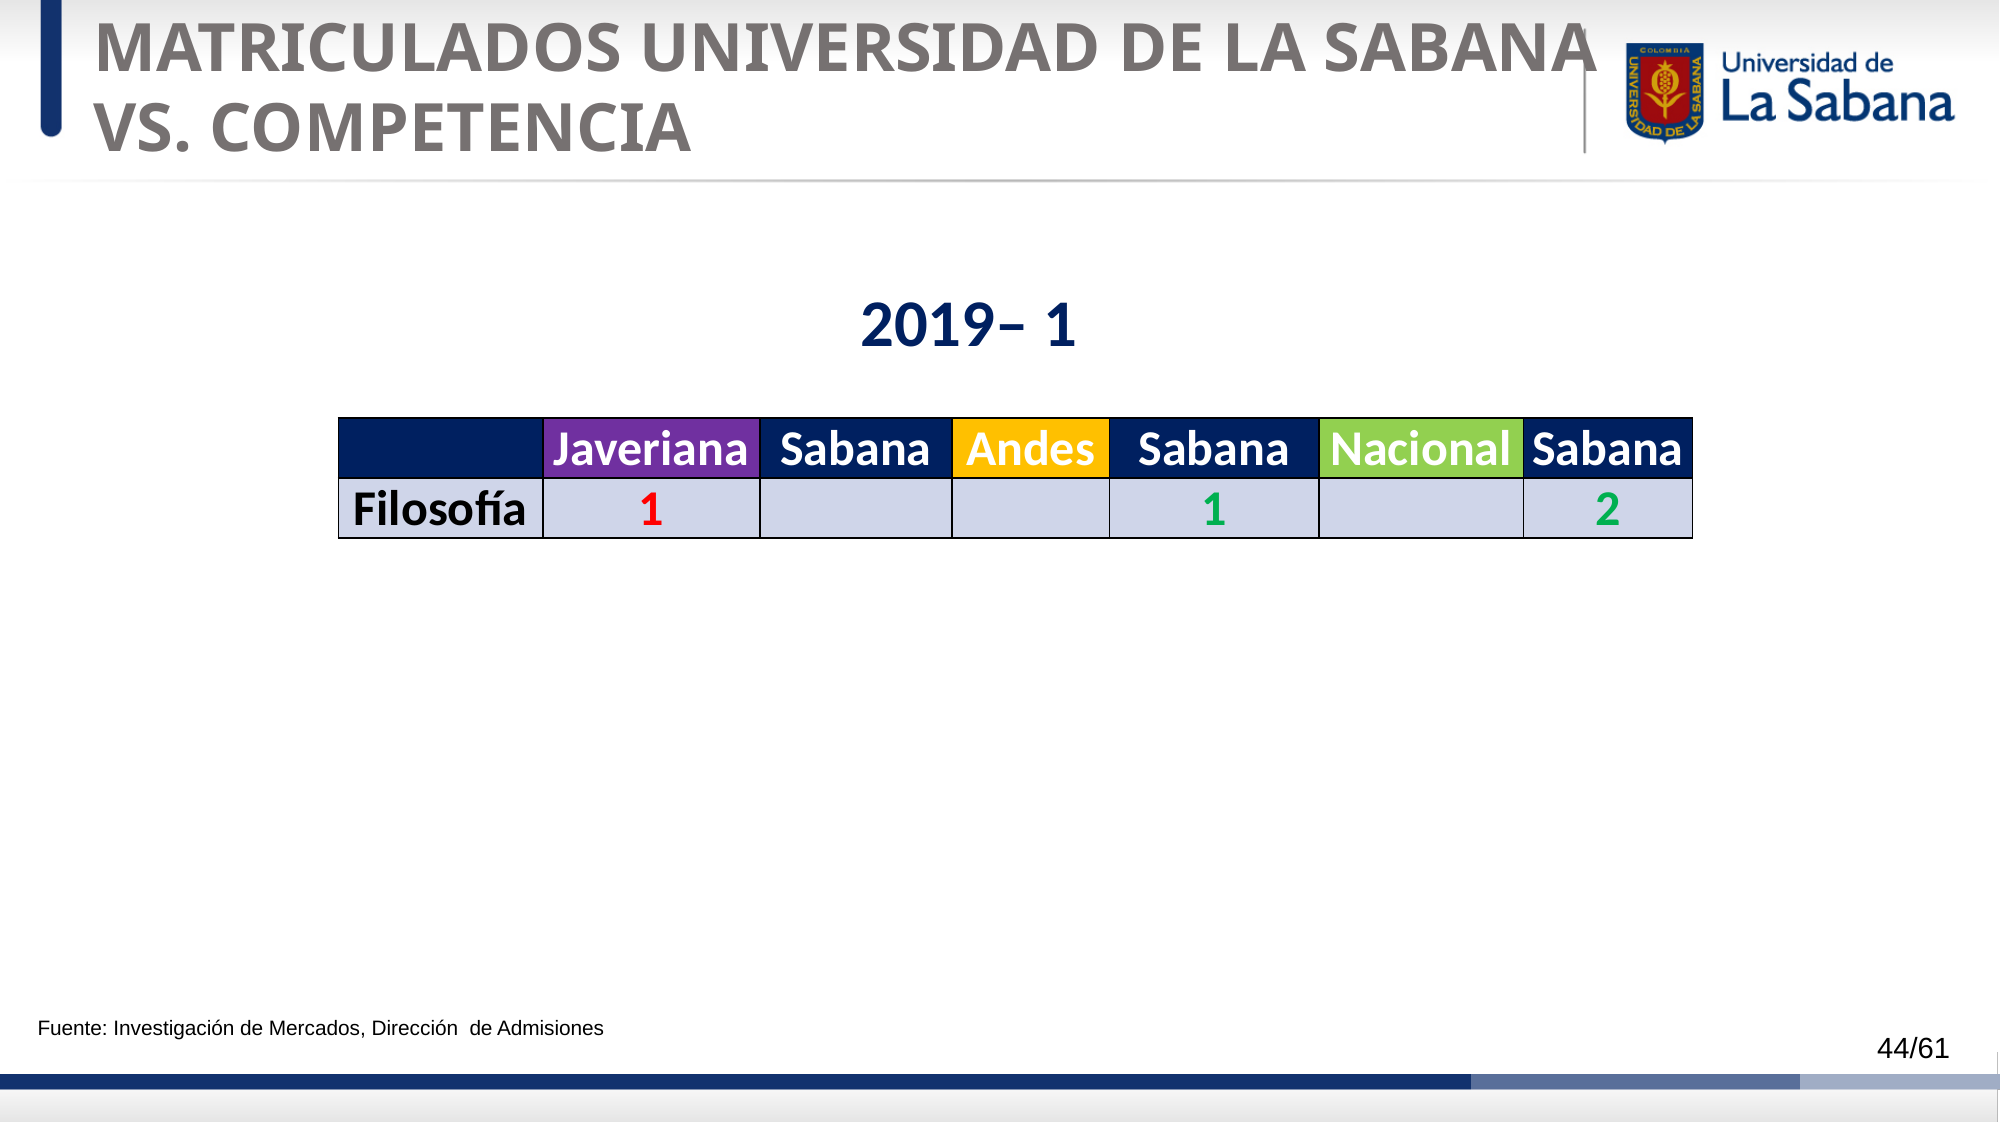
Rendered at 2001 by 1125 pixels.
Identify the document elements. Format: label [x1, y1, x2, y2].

text_box [0, 0, 2000, 1122]
